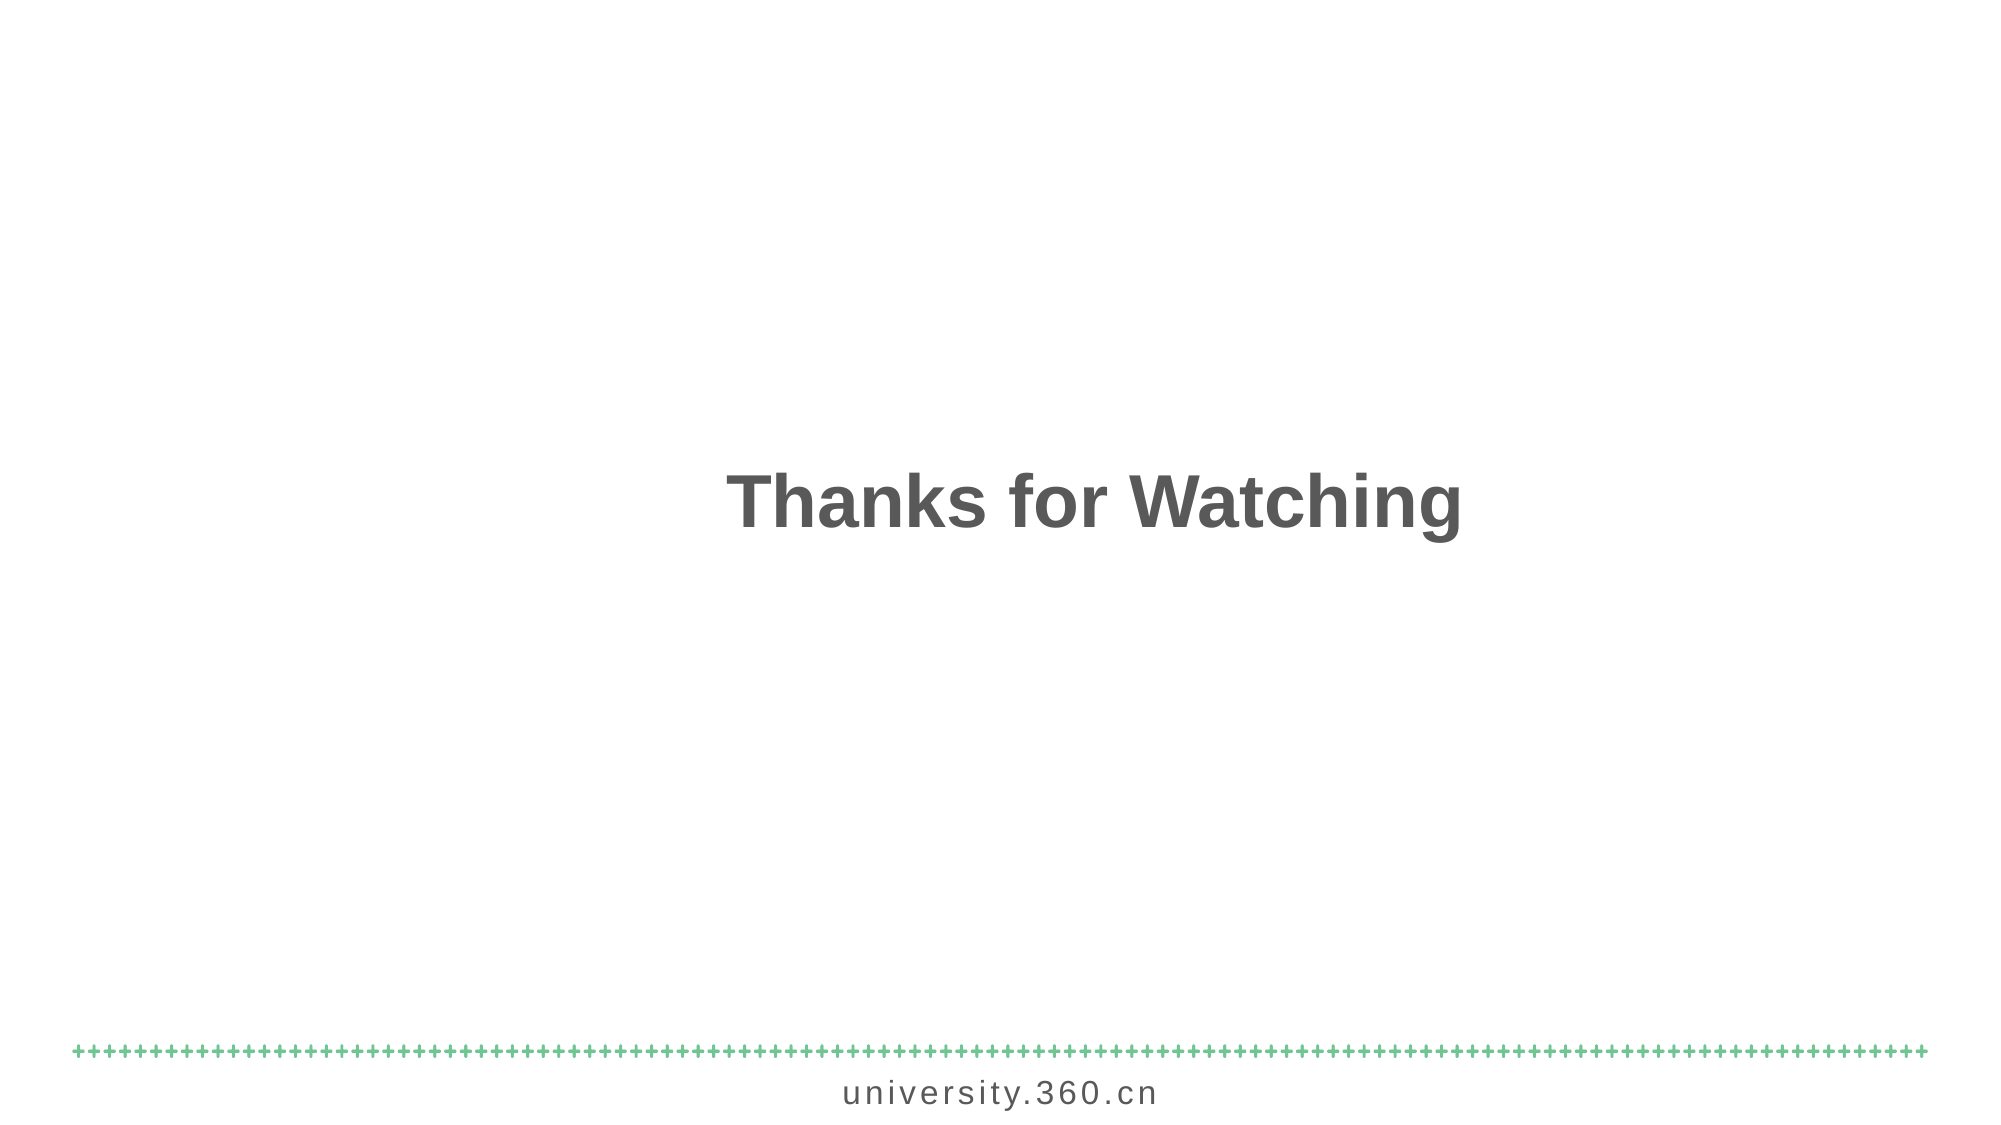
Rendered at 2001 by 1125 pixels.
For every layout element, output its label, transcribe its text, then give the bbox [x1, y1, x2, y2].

picture [72, 1044, 1928, 1058]
text_box Thanks for Watching [631, 452, 1560, 543]
